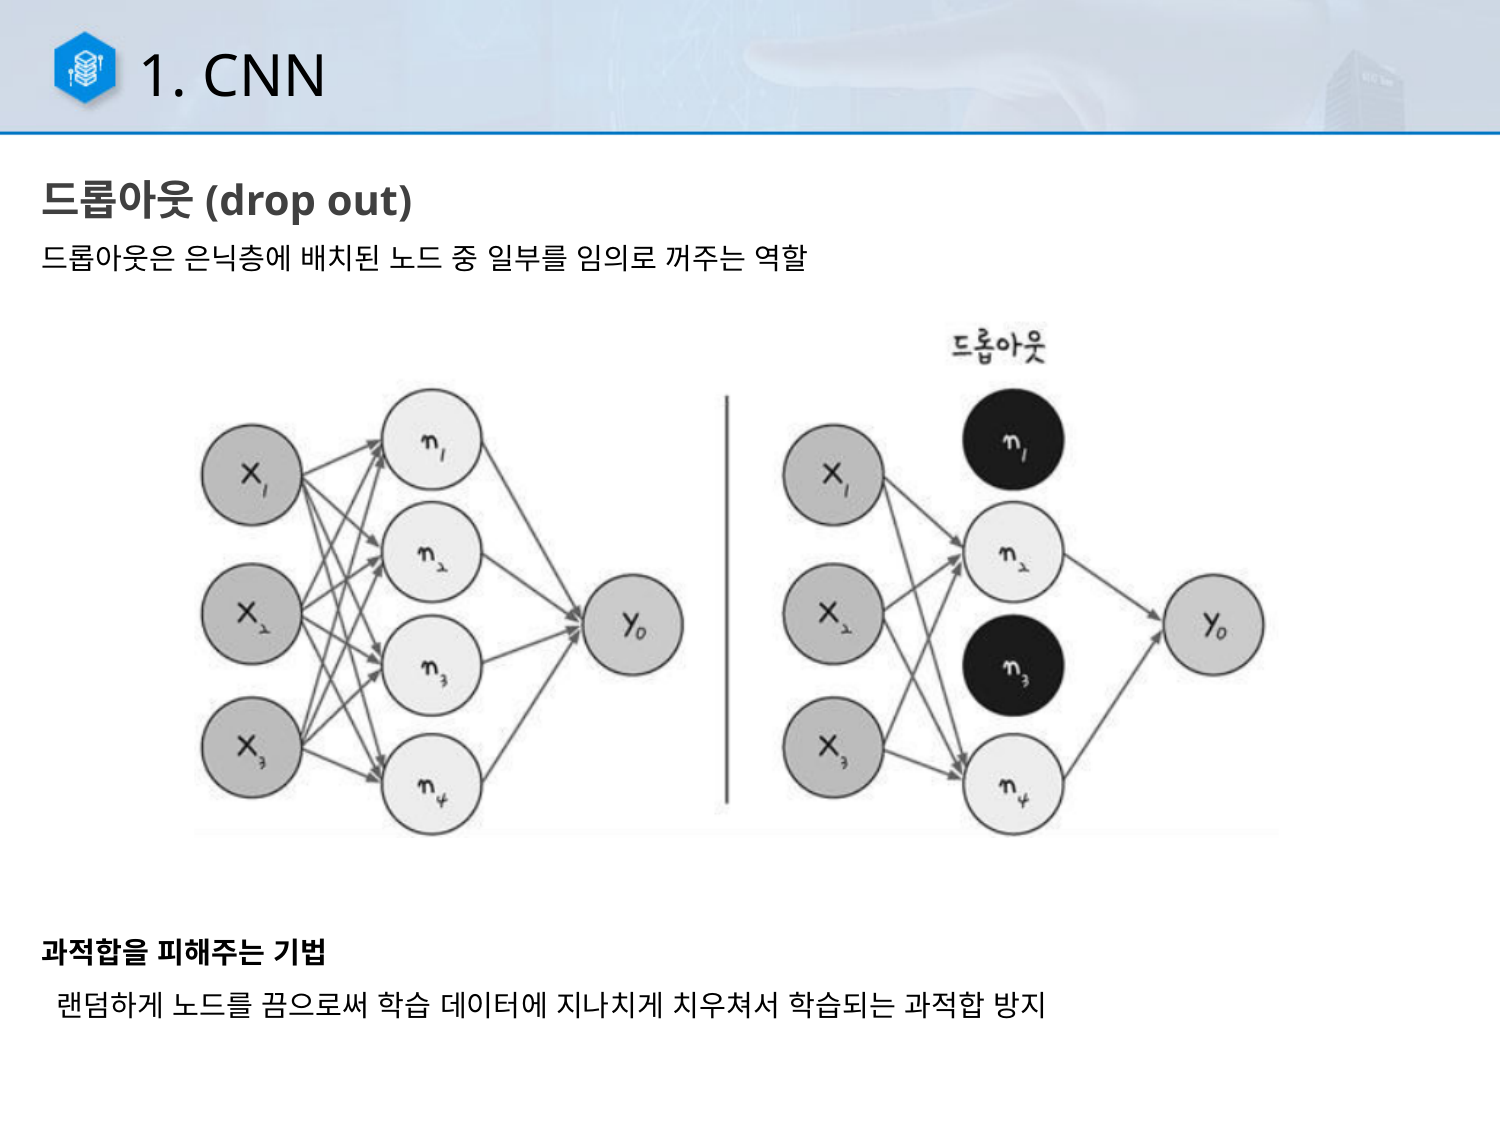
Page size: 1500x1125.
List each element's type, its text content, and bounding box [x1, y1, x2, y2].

text_box 드롭아웃(drop out) [41, 148, 1459, 223]
text_box 과적합을 피해주는 기법 랜덤하게 노드를 끔으로써 학습 데이터에 지나치게 치우쳐서 학습되는 과적합 방지 [41, 917, 1459, 1023]
list 1. CNN [123, 31, 1247, 117]
text_box 드롭아웃은 은닉층에 배치된 노드 중 일부를 임의로 꺼주는 역할 [41, 223, 1459, 276]
picture [0, 0, 1500, 1125]
